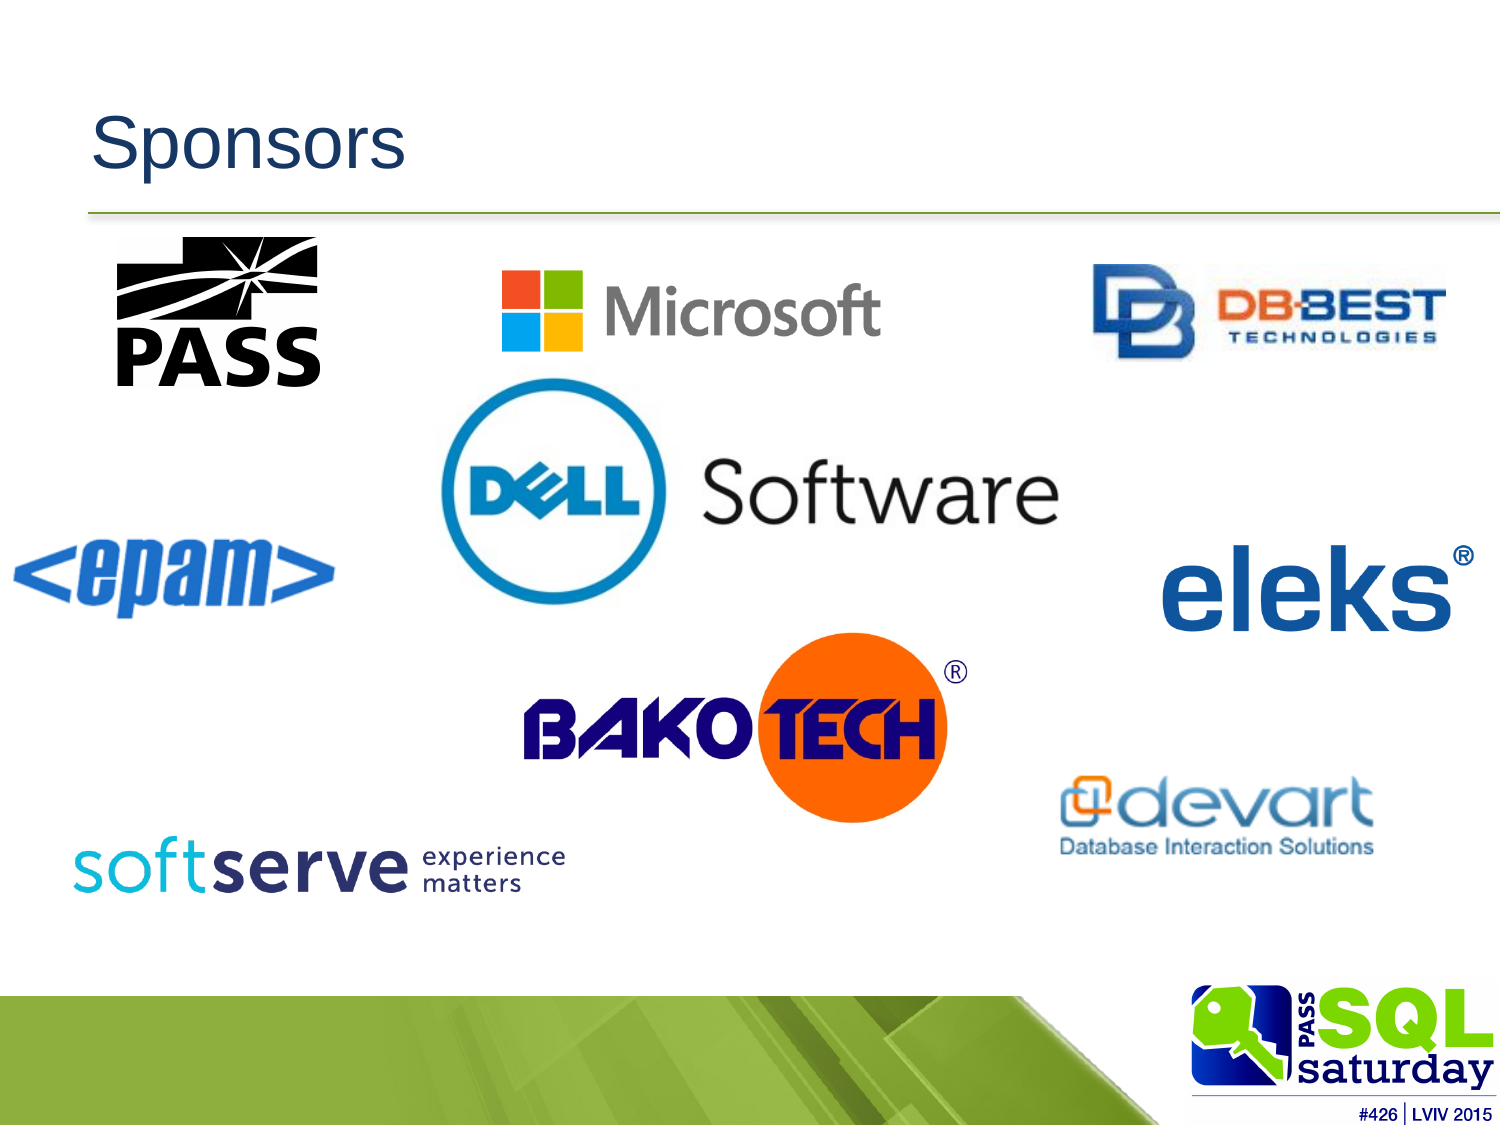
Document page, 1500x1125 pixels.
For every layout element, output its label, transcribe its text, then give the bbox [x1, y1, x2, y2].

picture [30, 343, 1084, 936]
picture [1092, 264, 1446, 362]
picture [1050, 756, 1384, 875]
picture [0, 978, 1500, 1125]
picture [0, 402, 344, 747]
picture [453, 400, 655, 593]
picture [1157, 535, 1479, 641]
title Sponsors [75, 45, 1425, 233]
picture [116, 237, 320, 389]
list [448, 221, 933, 400]
